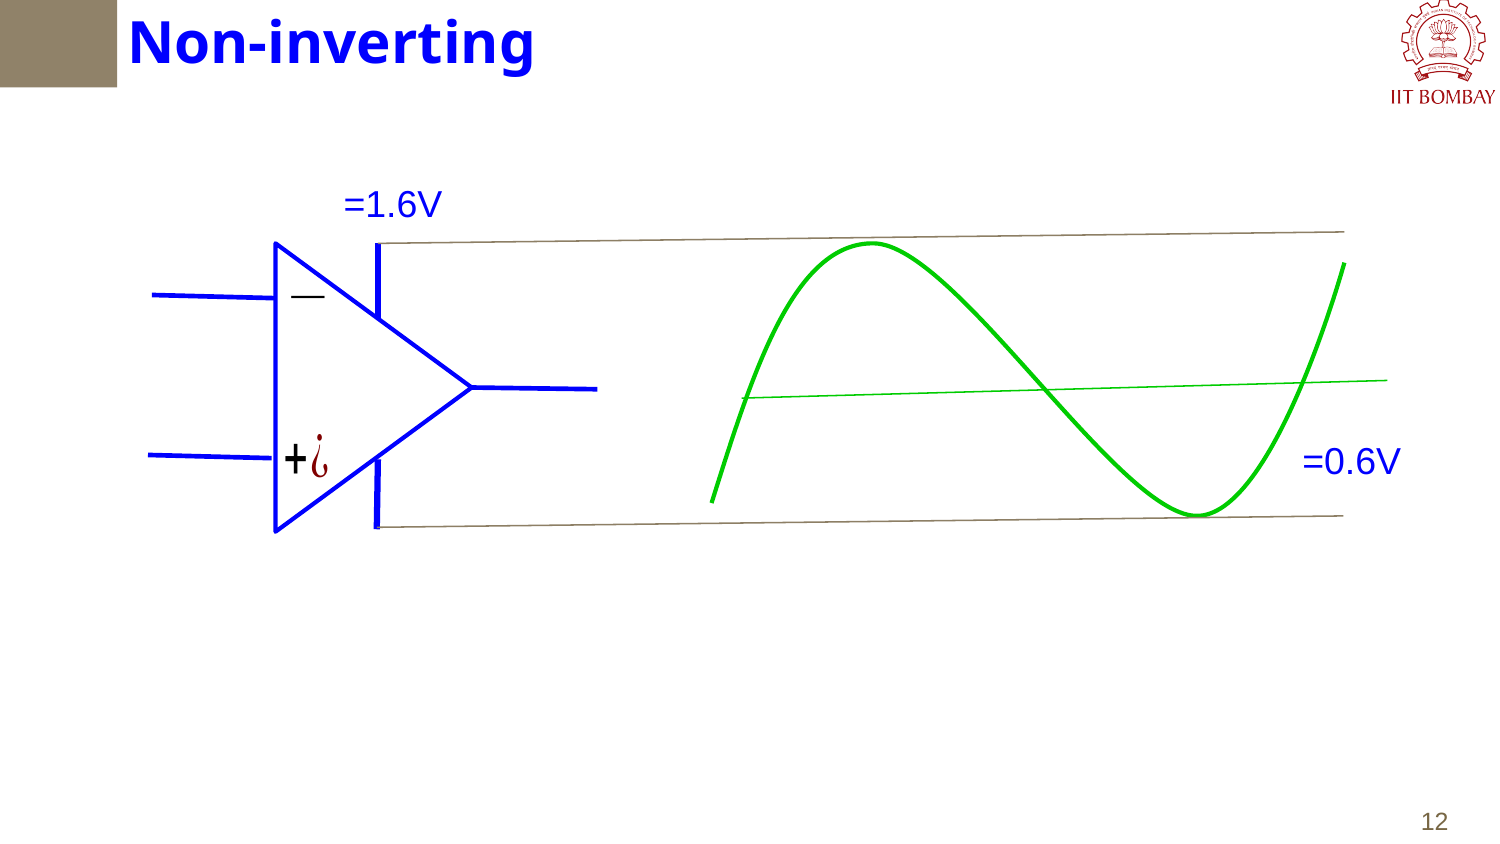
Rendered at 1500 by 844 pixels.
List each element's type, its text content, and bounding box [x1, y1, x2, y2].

text_box [273, 241, 472, 534]
text_box [709, 406, 965, 504]
text_box [751, 252, 1038, 378]
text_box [151, 294, 276, 299]
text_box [376, 515, 1344, 528]
text_box [1057, 407, 1295, 514]
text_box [377, 231, 1345, 244]
text_box 12 [1406, 798, 1500, 843]
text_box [741, 380, 1388, 399]
text_box [0, 0, 118, 88]
text_box Non-inverting [118, 0, 551, 83]
picture [1390, 0, 1496, 104]
text_box [1040, 262, 1347, 378]
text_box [147, 454, 272, 459]
